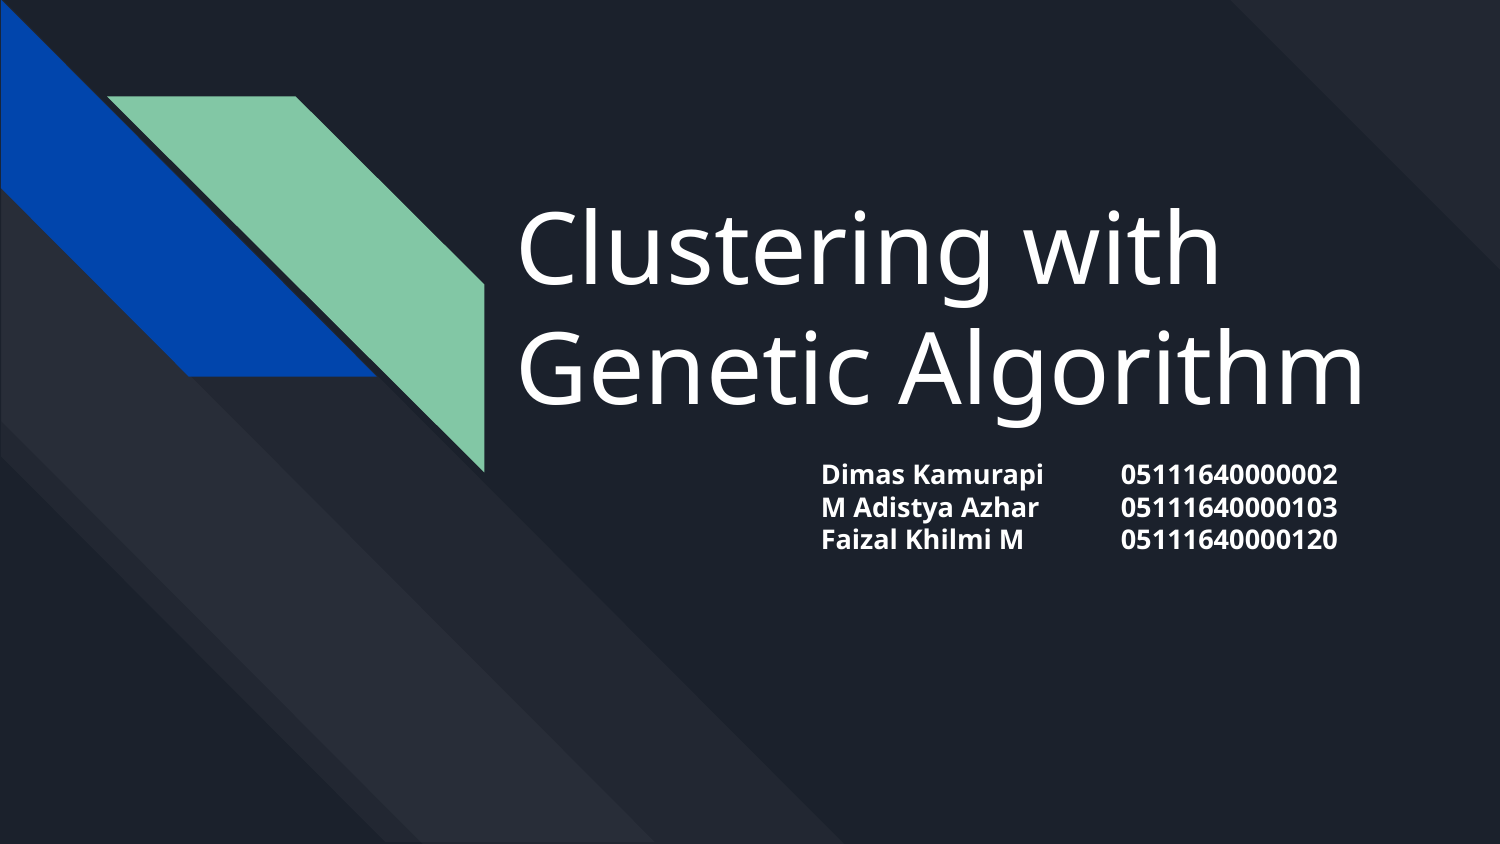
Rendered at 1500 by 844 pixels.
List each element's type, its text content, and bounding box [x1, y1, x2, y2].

subtitle Dimas Kamurapi 05111640000002 M Adistya Azhar 05111640000103 Faizal Khilmi M 05111640000120 [783, 442, 1353, 685]
title Clustering with Genetic Algorithm [500, 169, 1404, 518]
